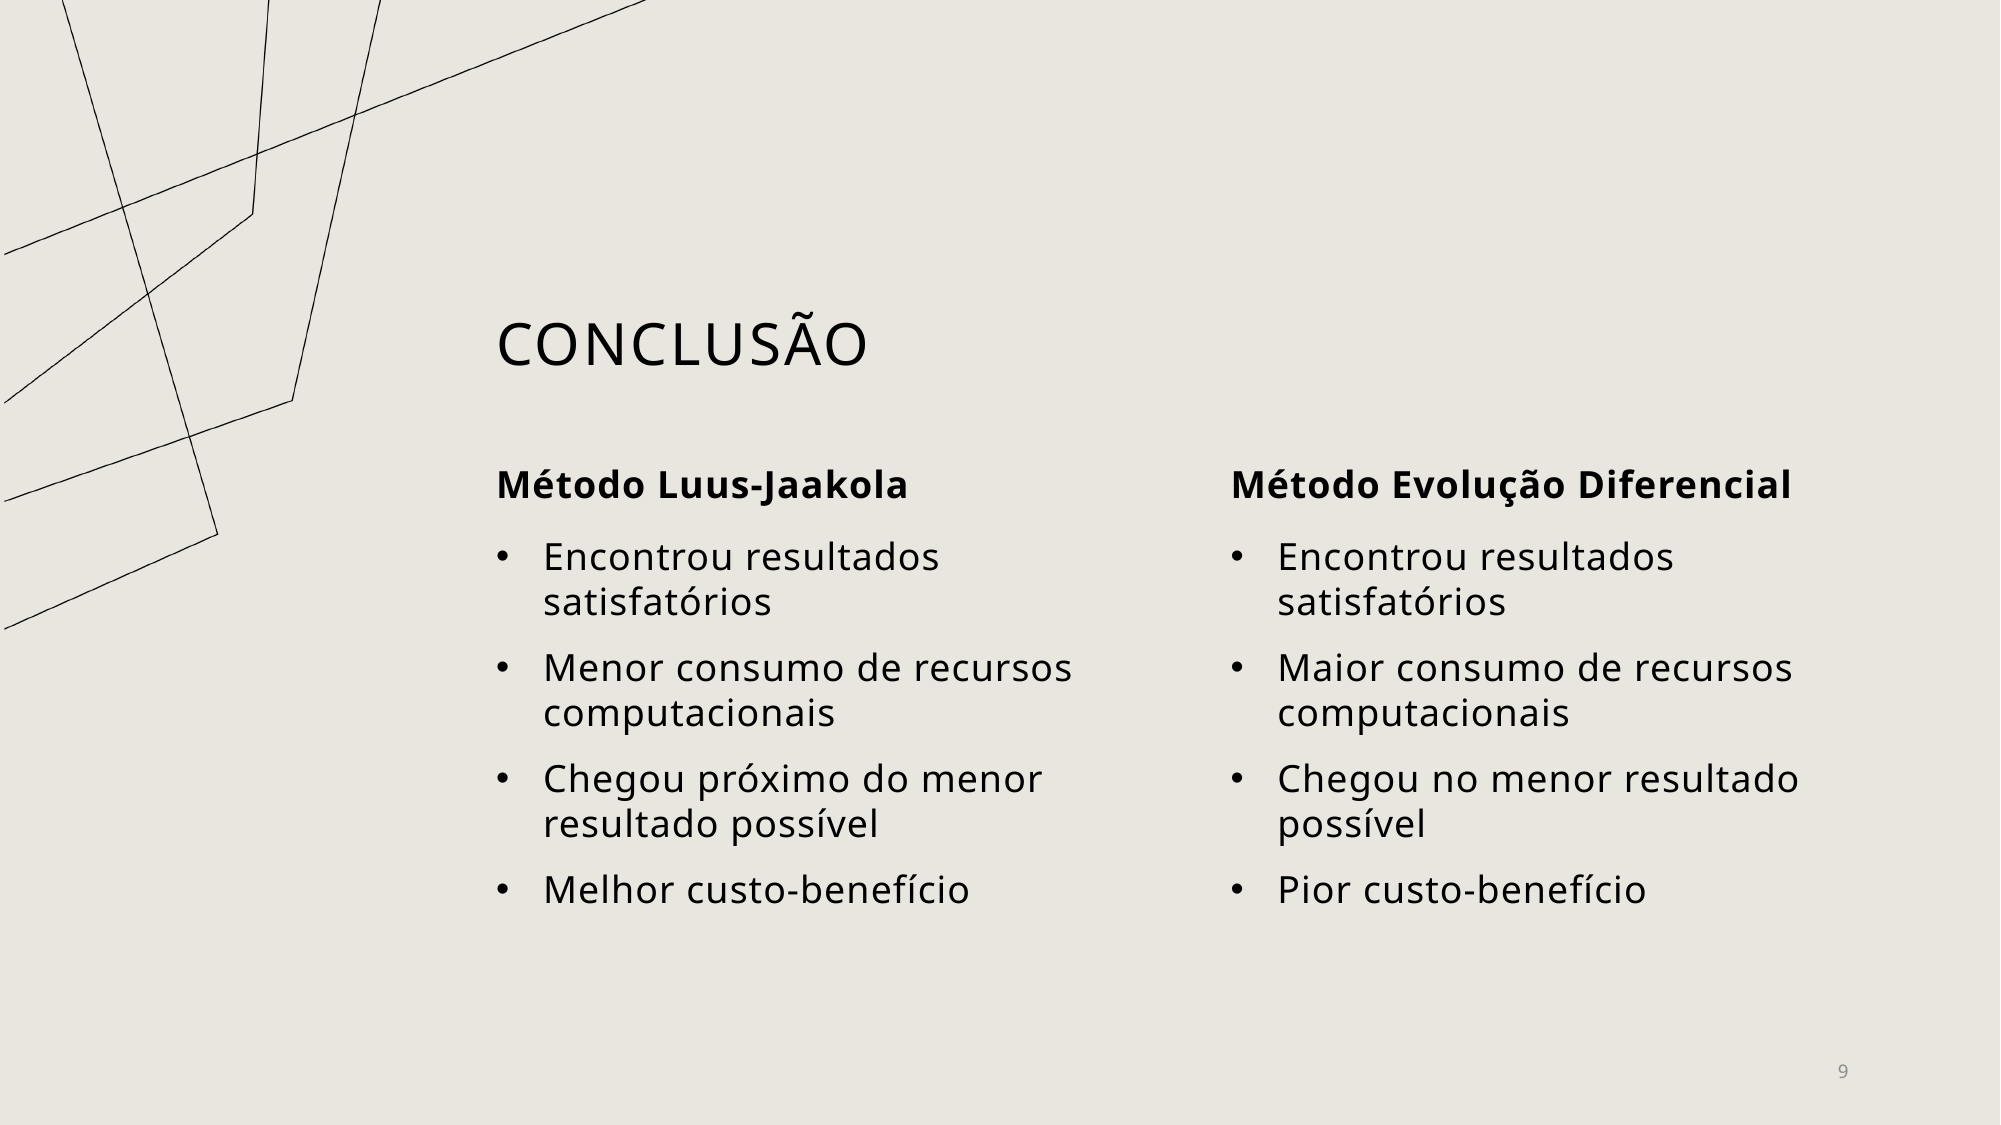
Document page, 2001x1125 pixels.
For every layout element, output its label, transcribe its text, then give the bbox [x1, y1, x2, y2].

title Conclusão [481, 93, 1863, 386]
list Encontrou resultados satisfatórios Maior consumo de recursos computacionais Chegou no menor resultado possível Pior custo-benefício [1215, 533, 1863, 1064]
picture [4, 0, 676, 642]
list Método Luus-Jaakola [481, 458, 1125, 533]
list Método Evolução Diferencial [1215, 458, 1863, 533]
list Encontrou resultados satisfatórios Menor consumo de recursos computacionais Chegou próximo do menor resultado possível Melhor custo-benefício [481, 533, 1129, 1064]
slide_number 9 [1701, 1042, 1864, 1103]
